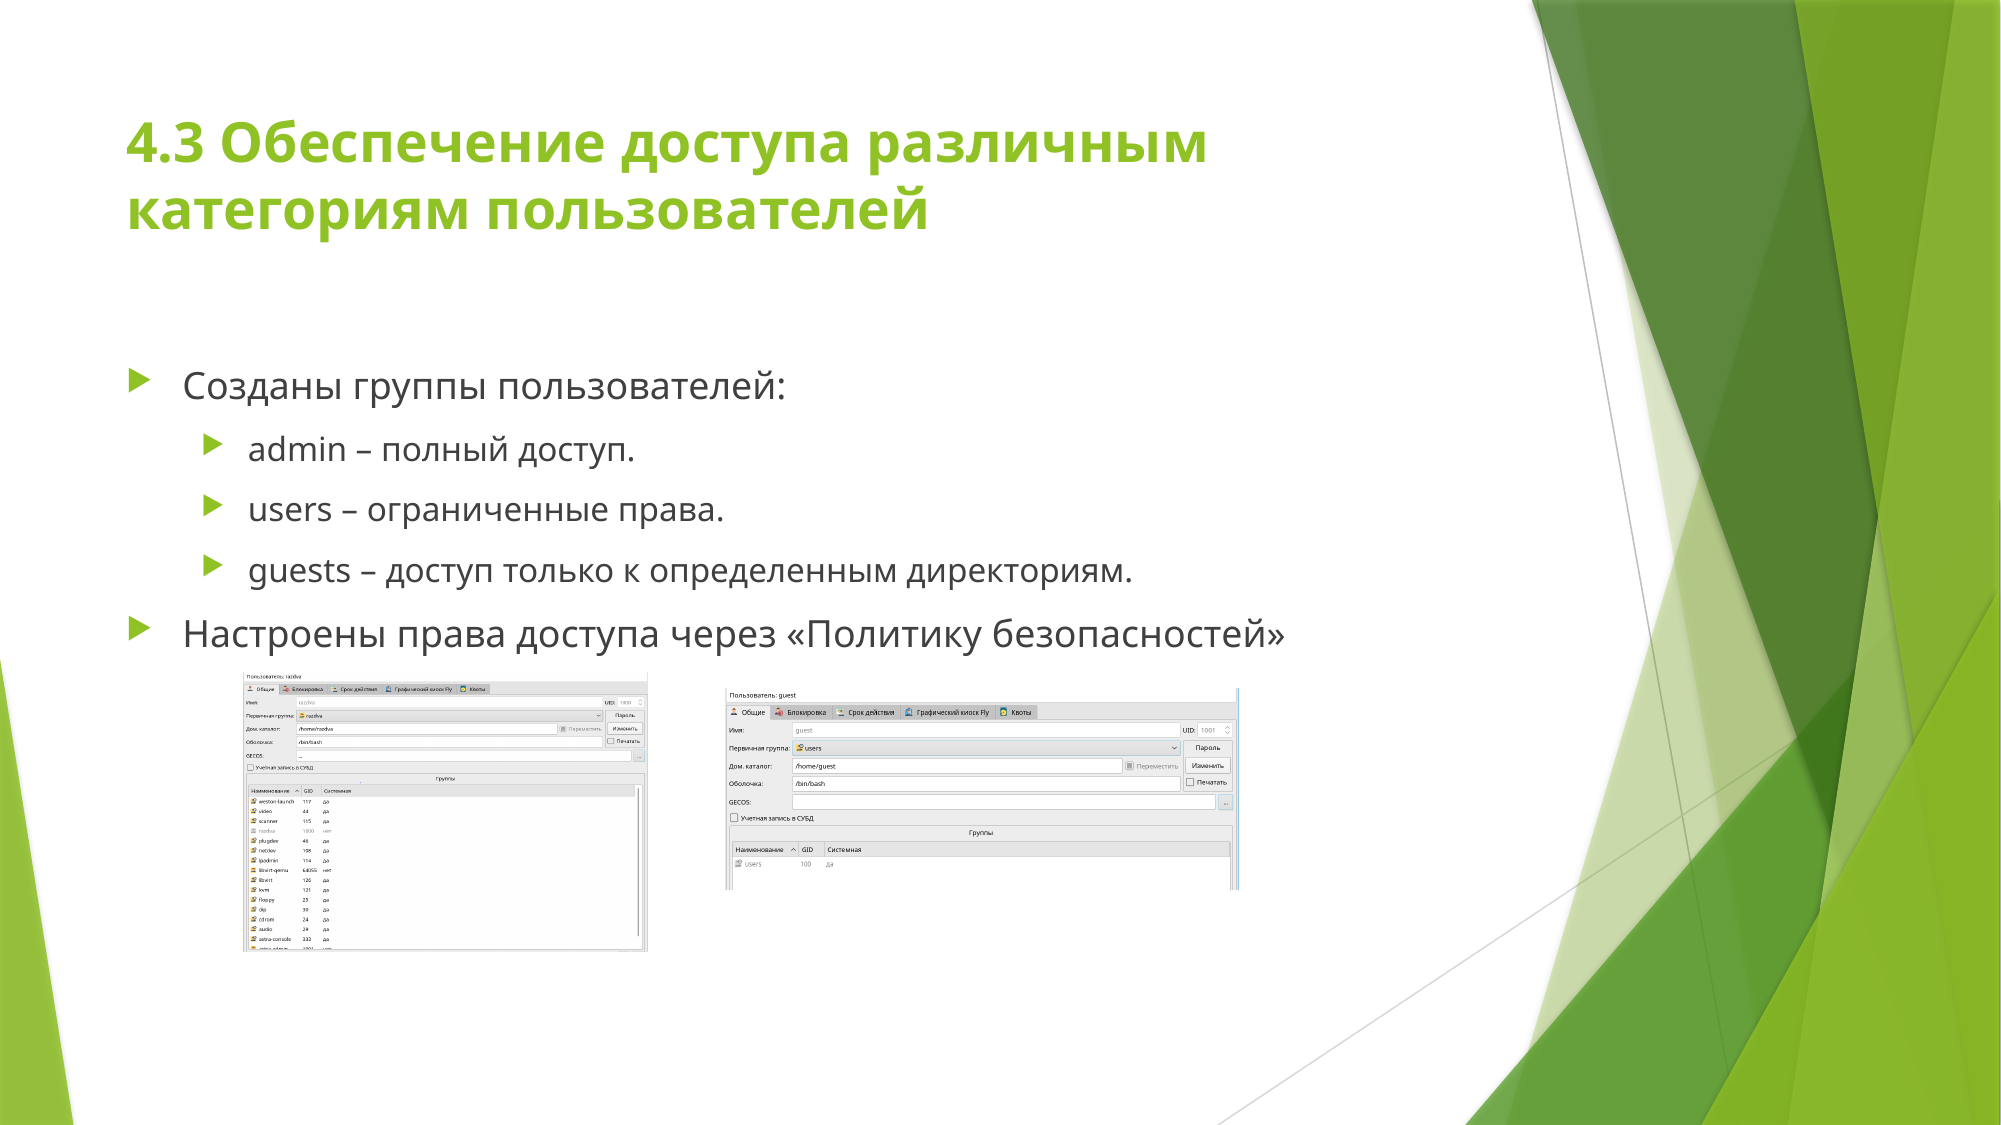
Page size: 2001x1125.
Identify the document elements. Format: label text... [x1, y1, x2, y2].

list Созданы группы пользователей: admin – полный доступ. users – ограниченные права. guests – доступ только к определенным директориям. Настроены права доступа через «Политику безопасностей» [111, 354, 1522, 992]
picture [725, 688, 1239, 890]
picture [242, 672, 648, 953]
title 4.3 Обеспечение доступа различным категориям пользователей [111, 99, 1522, 317]
